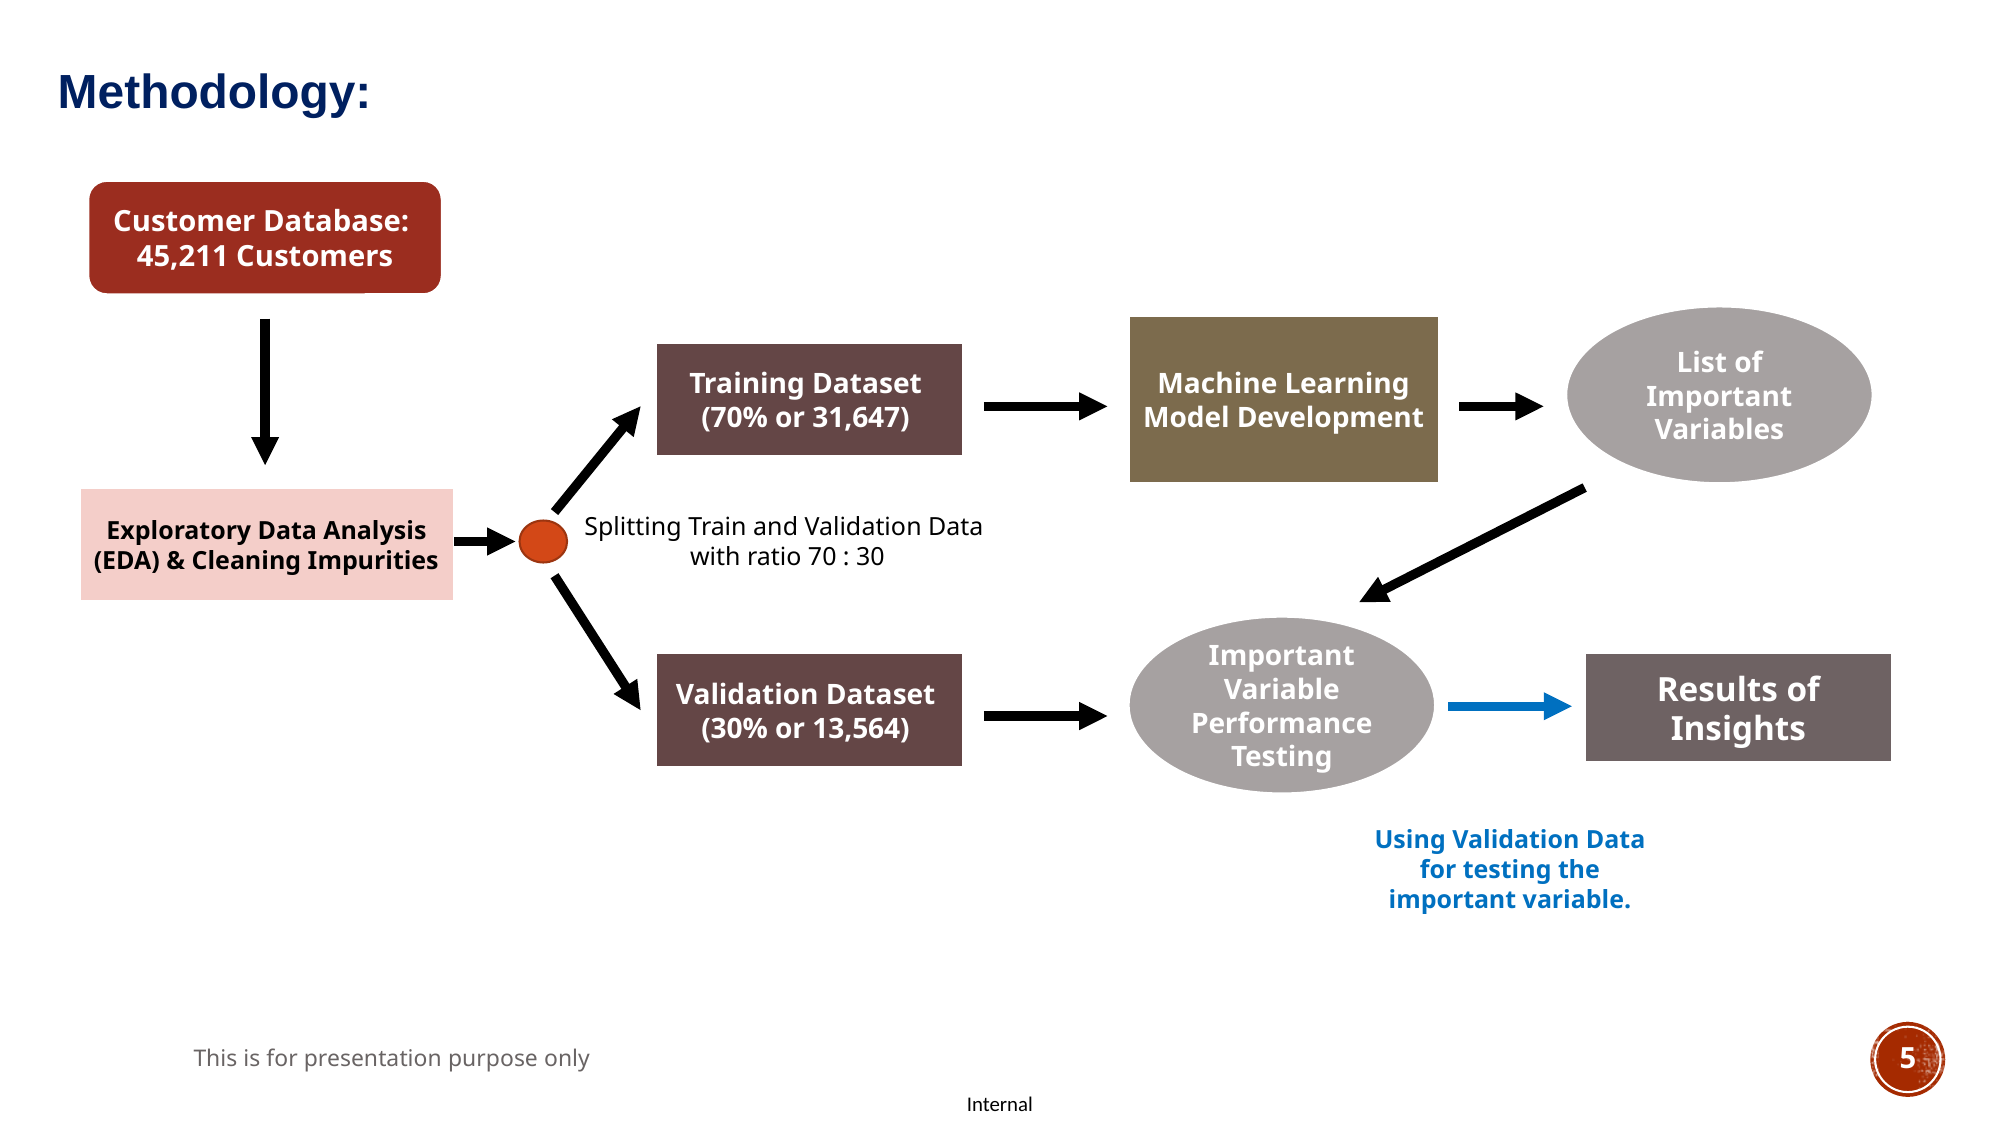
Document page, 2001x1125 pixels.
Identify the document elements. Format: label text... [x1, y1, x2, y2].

text_box [518, 519, 569, 564]
text_box Important Variable Performance Testing [1126, 614, 1438, 796]
text_box Validation Dataset (30% or 13,564) [654, 651, 965, 769]
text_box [558, 409, 639, 510]
text_box List of Important Variables [1564, 304, 1875, 486]
text_box Machine Learning Model Development [1127, 314, 1441, 485]
slide_number 5 [1855, 1028, 1961, 1089]
footer This is for presentation purpose only [178, 1028, 1217, 1089]
text_box Customer Database: 45,211 Customers [86, 178, 444, 297]
text_box Methodology: [57, 61, 1938, 135]
text_box Results of Insights [1583, 651, 1894, 764]
text_box Splitting Train and Validation Data with ratio 70 : 30 [569, 503, 1006, 579]
text_box Using Validation Data for testing the important variable. [1356, 816, 1664, 922]
text_box Exploratory Data Analysis (EDA) & Cleaning Impurities [78, 486, 456, 604]
text_box Training Dataset (70% or 31,647) [654, 341, 965, 458]
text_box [558, 578, 640, 708]
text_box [1362, 490, 1582, 599]
